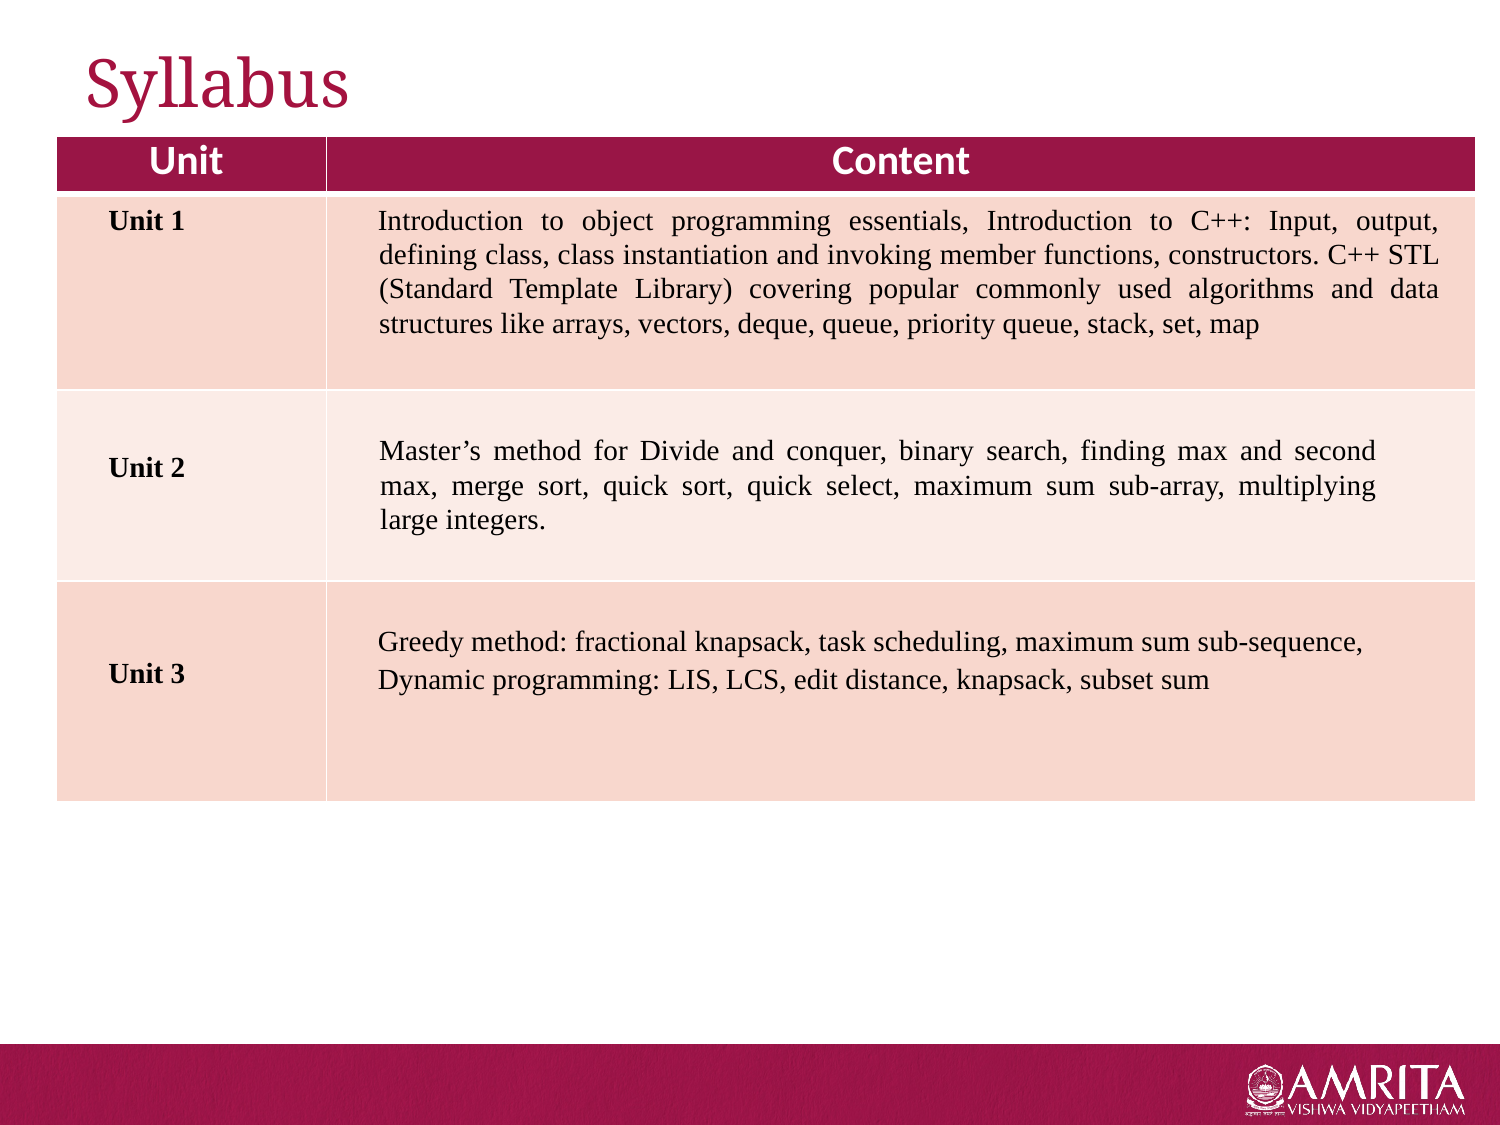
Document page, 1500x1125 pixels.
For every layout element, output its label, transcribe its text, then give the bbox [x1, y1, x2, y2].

table_cell Master’s method for Divide and conquer, binary search, finding max and second max, merge sort, quick sort, quick select, maximum sum sub-array, multiplying large integers. [327, 391, 1475, 580]
picture [0, 1044, 1500, 1125]
table_cell Unit 1 [57, 197, 326, 389]
table_header Content [327, 137, 1475, 191]
table_header Unit [57, 137, 326, 191]
table_cell Unit 3 [57, 582, 326, 801]
table_cell Unit 2 [57, 391, 326, 580]
table_cell Greedy method: fractional knapsack, task scheduling, maximum sum sub-sequence, Dynamic programming: LIS, LCS, edit distance, knapsack, subset sum [327, 582, 1475, 801]
table_cell Introduction to object programming essentials, Introduction to C++: Input, output, defining class, class instantiation and invoking member functions, constructors. C++ STL (Standard Template Library) covering popular commonly used algorithms and data structures like arrays, vectors, deque, queue, priority queue, stack, set, map [327, 197, 1475, 389]
title Syllabus [70, 36, 1450, 135]
